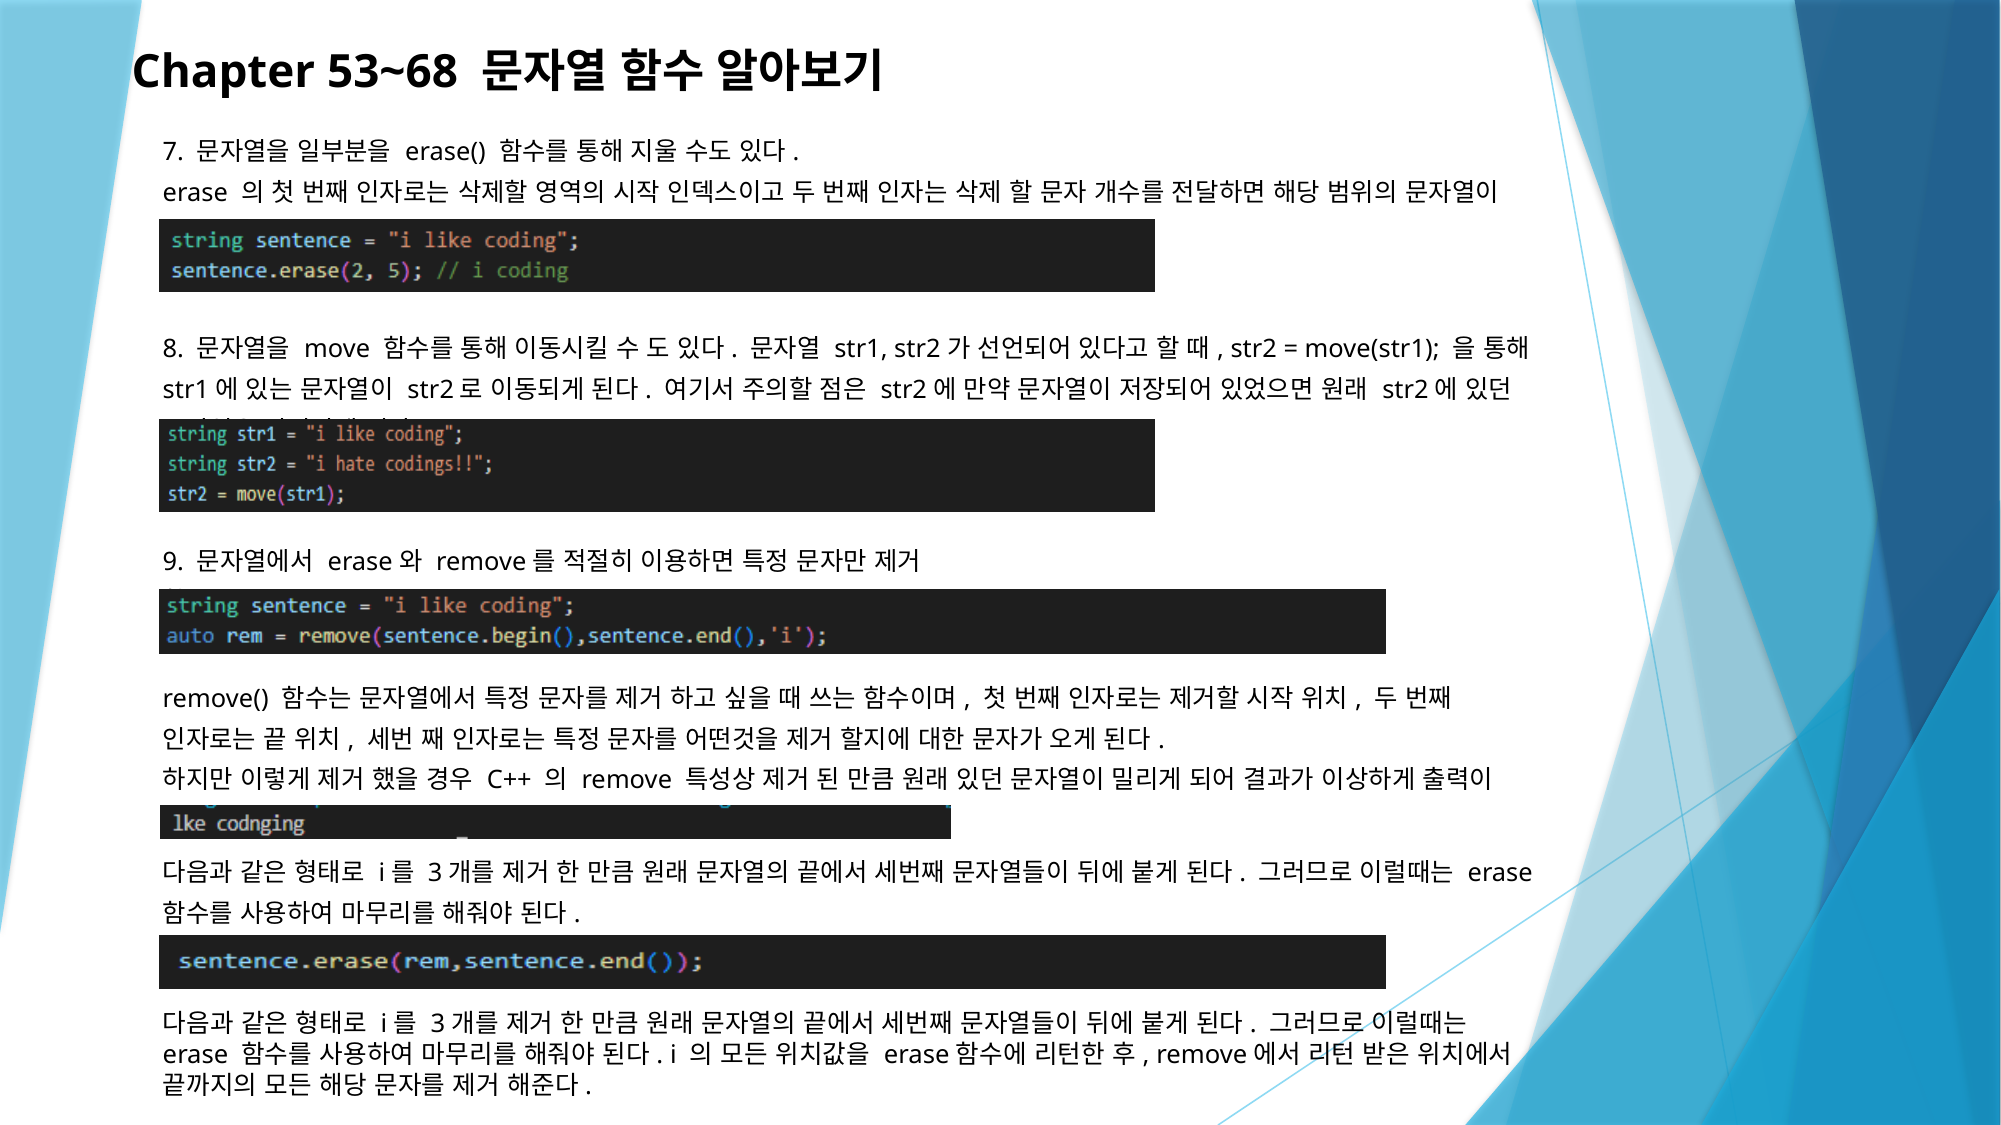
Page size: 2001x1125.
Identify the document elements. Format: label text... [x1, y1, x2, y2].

text_box 다음과 같은 형태로 i를 3개를 제거 한 만큼 원래 문자열의 끝에서 세번째 문자열들이 뒤에 붙게 된다. 그러므로 이럴때는 erase 함수를 사용하여 마무리를 해줘야 된다. [147, 838, 1552, 929]
text_box 8. 문자열을 move 함수를 통해 이동시킬 수 도 있다. 문자열 str1, str2가 선언되어 있다고 할 때, str2 = move(str1); 을 통해 str1에 있는 문자열이 str2로 이동되게 된다. 여기서 주의할 점은 str2에 만약 문자열이 저장되어 있었으면 원래 str2에 있던 문자열은 비워지게 된다. [147, 314, 1552, 404]
picture [158, 935, 1387, 990]
picture [158, 219, 1155, 293]
picture [158, 589, 1387, 655]
text_box 7. 문자열을 일부분을 erase() 함수를 통해 지울 수도 있다. erase 의 첫 번째 인자로는 삭제할 영역의 시작 인덱스이고 두 번째 인자는 삭제 할 문자 개수를 전달하면 해당 범위의 문자열이 전부 삭제가 된다. [147, 117, 1552, 207]
text_box 다음과 같은 형태로 i를 3개를 제거 한 만큼 원래 문자열의 끝에서 세번째 문자열들이 뒤에 붙게 된다. 그러므로 이럴때는 erase 함수를 사용하여 마무리를 해줘야 된다. i 의 모든 위치값을 erase함수에 리턴한 후, remove에서 리턴 받은 위치에서 끝까지의 모든 해당 문자를 제거 해준다. [147, 999, 1552, 1090]
picture [159, 805, 952, 839]
text_box Chapter 53~68 문자열 함수 알아보기 [53, 9, 964, 128]
text_box remove() 함수는 문자열에서 특정 문자를 제거 하고 싶을 때 쓰는 함수이며, 첫 번째 인자로는 제거할 시작 위치, 두 번째 인자로는 끝 위치, 세번 째 인자로는 특정 문자를 어떤것을 제거 할지에 대한 문자가 오게 된다. 하지만 이렇게 제거 했을 경우 C++ 의 remove 특성상 제거 된 만큼 원래 있던 문자열이 밀리게 되어 결과가 이상하게 출력이 된다. [147, 664, 1552, 754]
text_box 9. 문자열에서 erase와 remove를 적절히 이용하면 특정 문자만 제거 할 수 도 있다. [147, 526, 964, 580]
picture [158, 418, 1155, 513]
